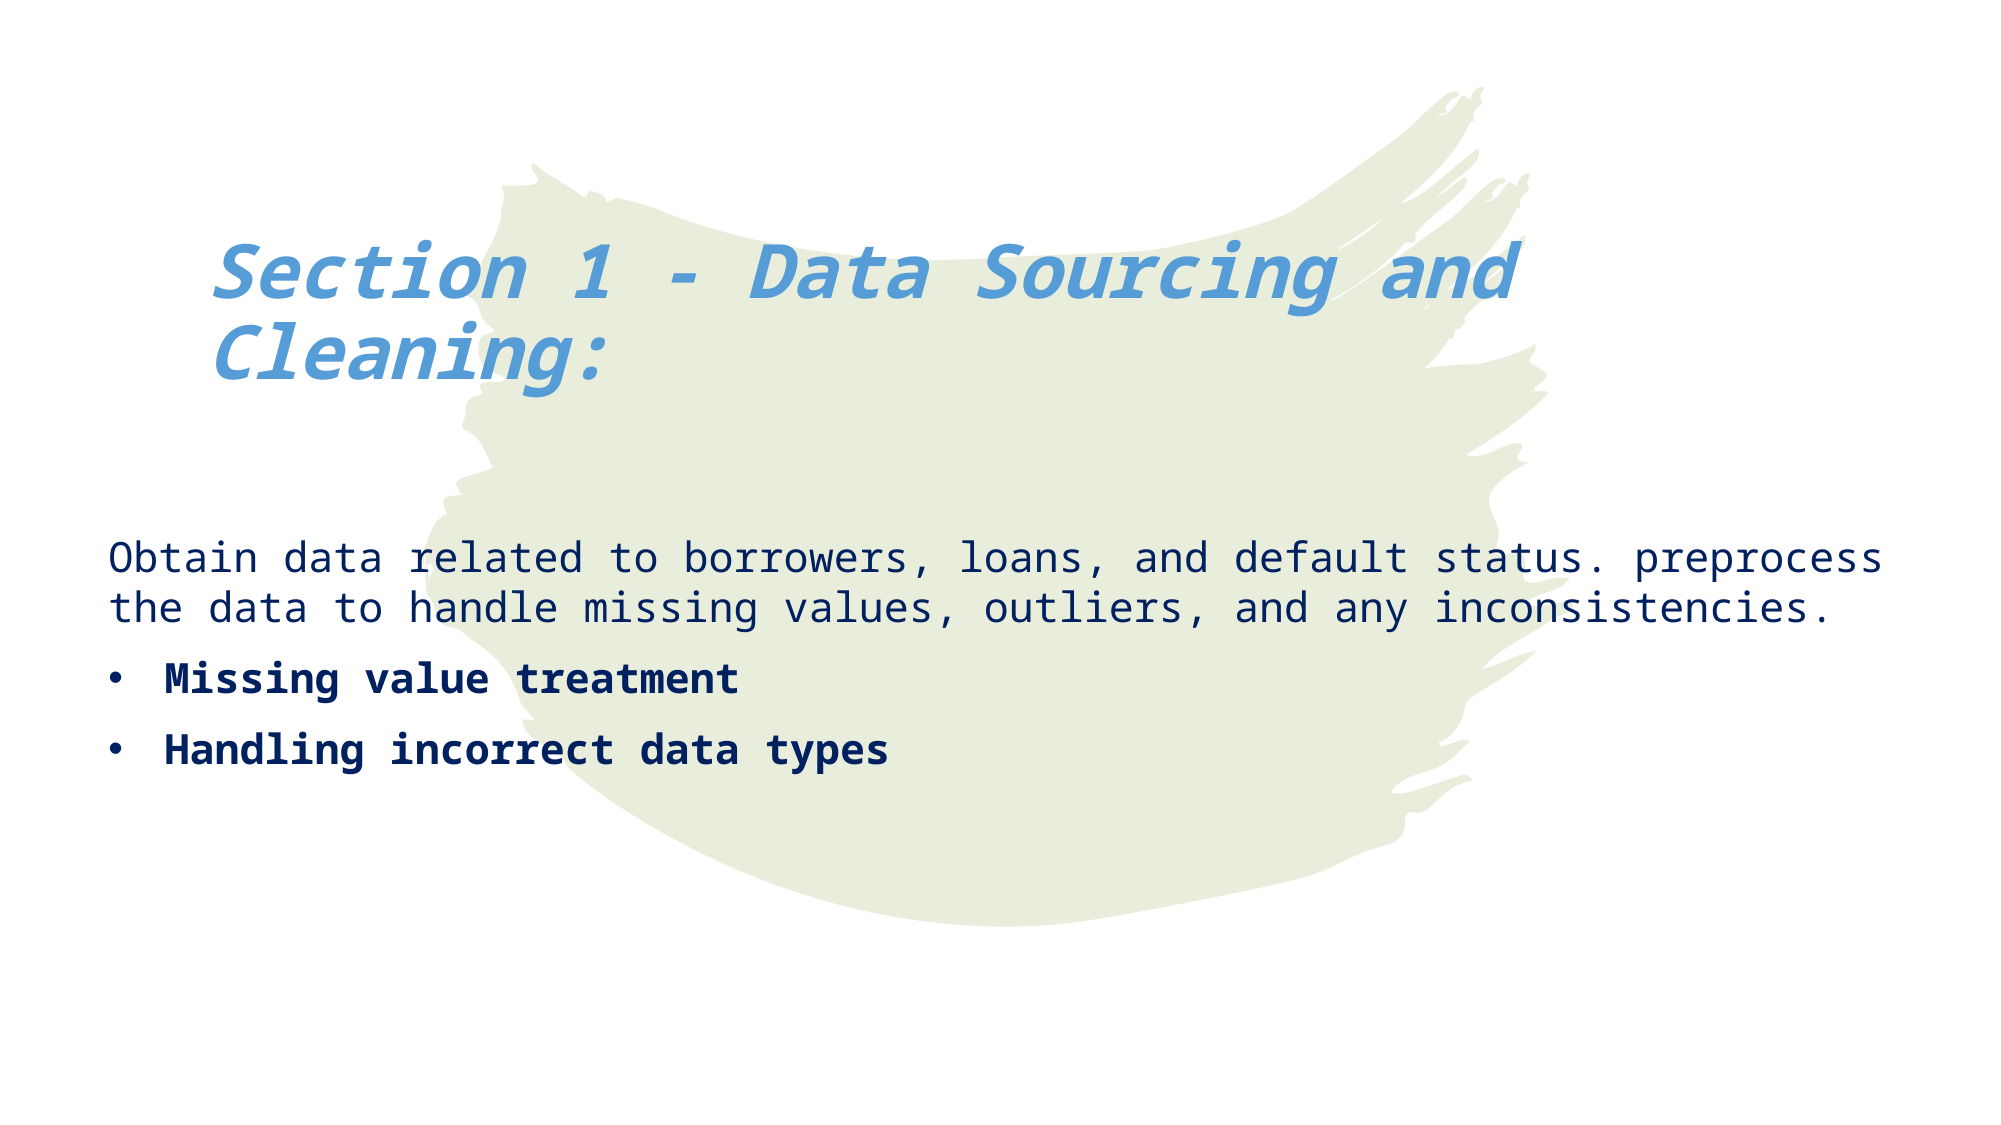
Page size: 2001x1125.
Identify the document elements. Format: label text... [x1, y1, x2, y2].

subtitle Obtain data related to borrowers, loans, and default status. preprocess the data to handle missing values, outliers, and any inconsistencies. Missing value treatment Handling incorrect data types [93, 523, 1901, 972]
title Section 1 - Data Sourcing and Cleaning: [192, 261, 1943, 524]
